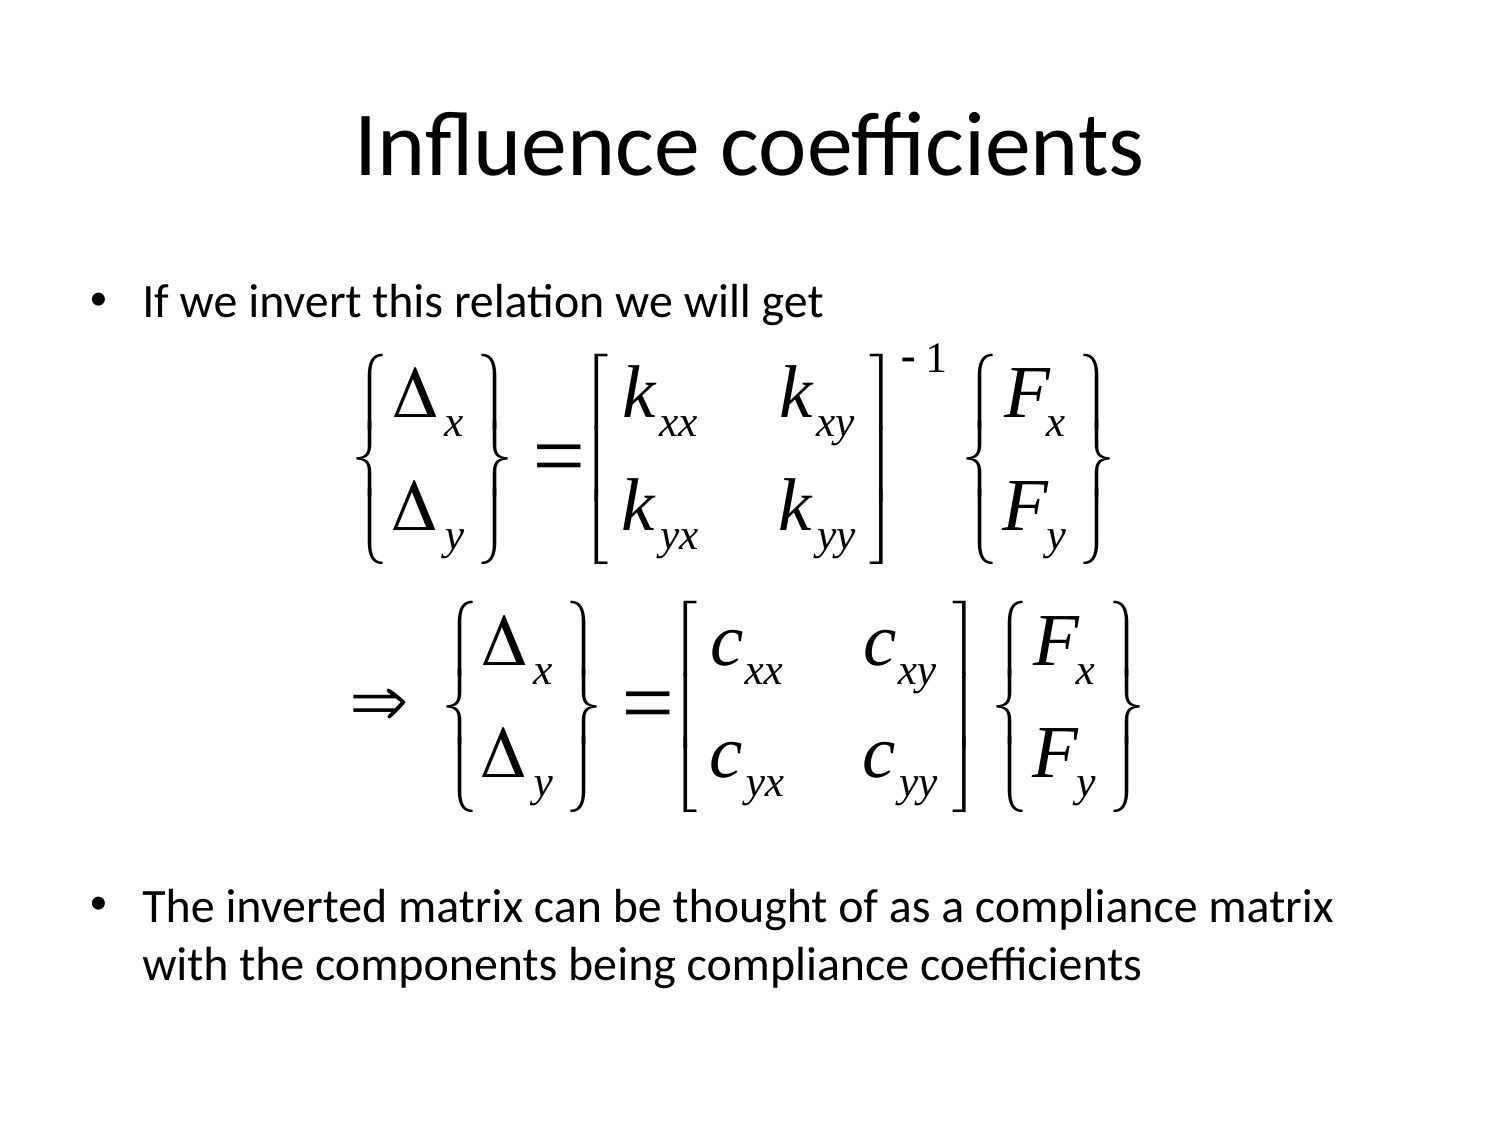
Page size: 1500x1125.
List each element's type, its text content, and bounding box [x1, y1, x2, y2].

title Influence coefficients [75, 45, 1425, 233]
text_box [340, 326, 1160, 826]
list If we invert this relation we will get The inverted matrix can be thought of as a compliance matrix with the components being compliance coefficients [75, 262, 1425, 1005]
